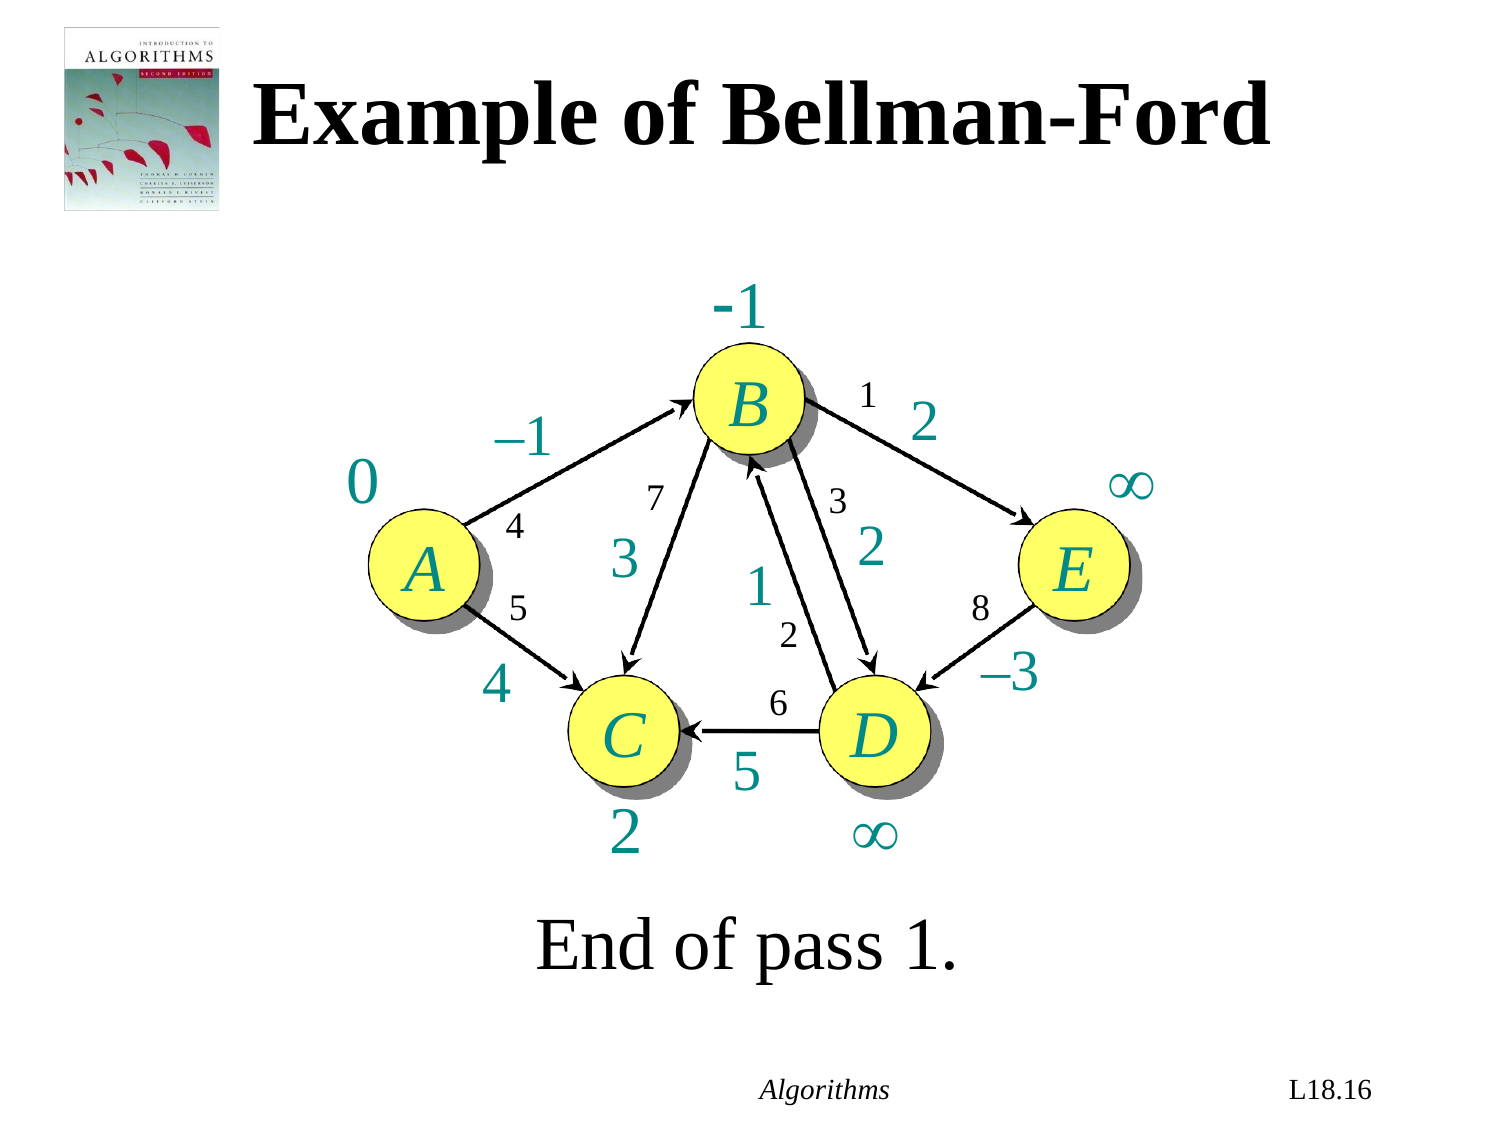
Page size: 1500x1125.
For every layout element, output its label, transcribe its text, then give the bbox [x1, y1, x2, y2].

text_box 5 4 [480, 569, 530, 715]
text_box 1 [856, 367, 880, 415]
text_box –1 [493, 394, 556, 467]
text_box A [402, 523, 447, 606]
text_box D  [848, 671, 901, 868]
footer Algorithms [757, 1071, 893, 1125]
text_box [367, 342, 1143, 800]
text_box  [1103, 435, 1156, 518]
text_box 8 –3 [969, 577, 1043, 702]
text_box  B [710, 242, 785, 440]
slide_number L18.16 [1286, 1071, 1379, 1125]
text_box 2 [855, 504, 889, 577]
text_box 7 [644, 470, 667, 518]
text_box End of pass 1. [533, 892, 962, 985]
text_box 6 [767, 676, 790, 724]
text_box 3 [826, 474, 850, 522]
title Example of Bellman-Ford [226, 50, 1274, 241]
text_box 0 [344, 435, 382, 518]
text_box 4 [503, 499, 527, 547]
text_box 2 [777, 607, 801, 655]
text_box 5 [730, 729, 764, 802]
picture [64, 27, 220, 211]
text_box E [1051, 523, 1096, 606]
text_box 3 [608, 517, 642, 590]
text_box 1 [743, 544, 777, 617]
text_box 2 [908, 379, 942, 452]
text_box C  [599, 672, 649, 867]
